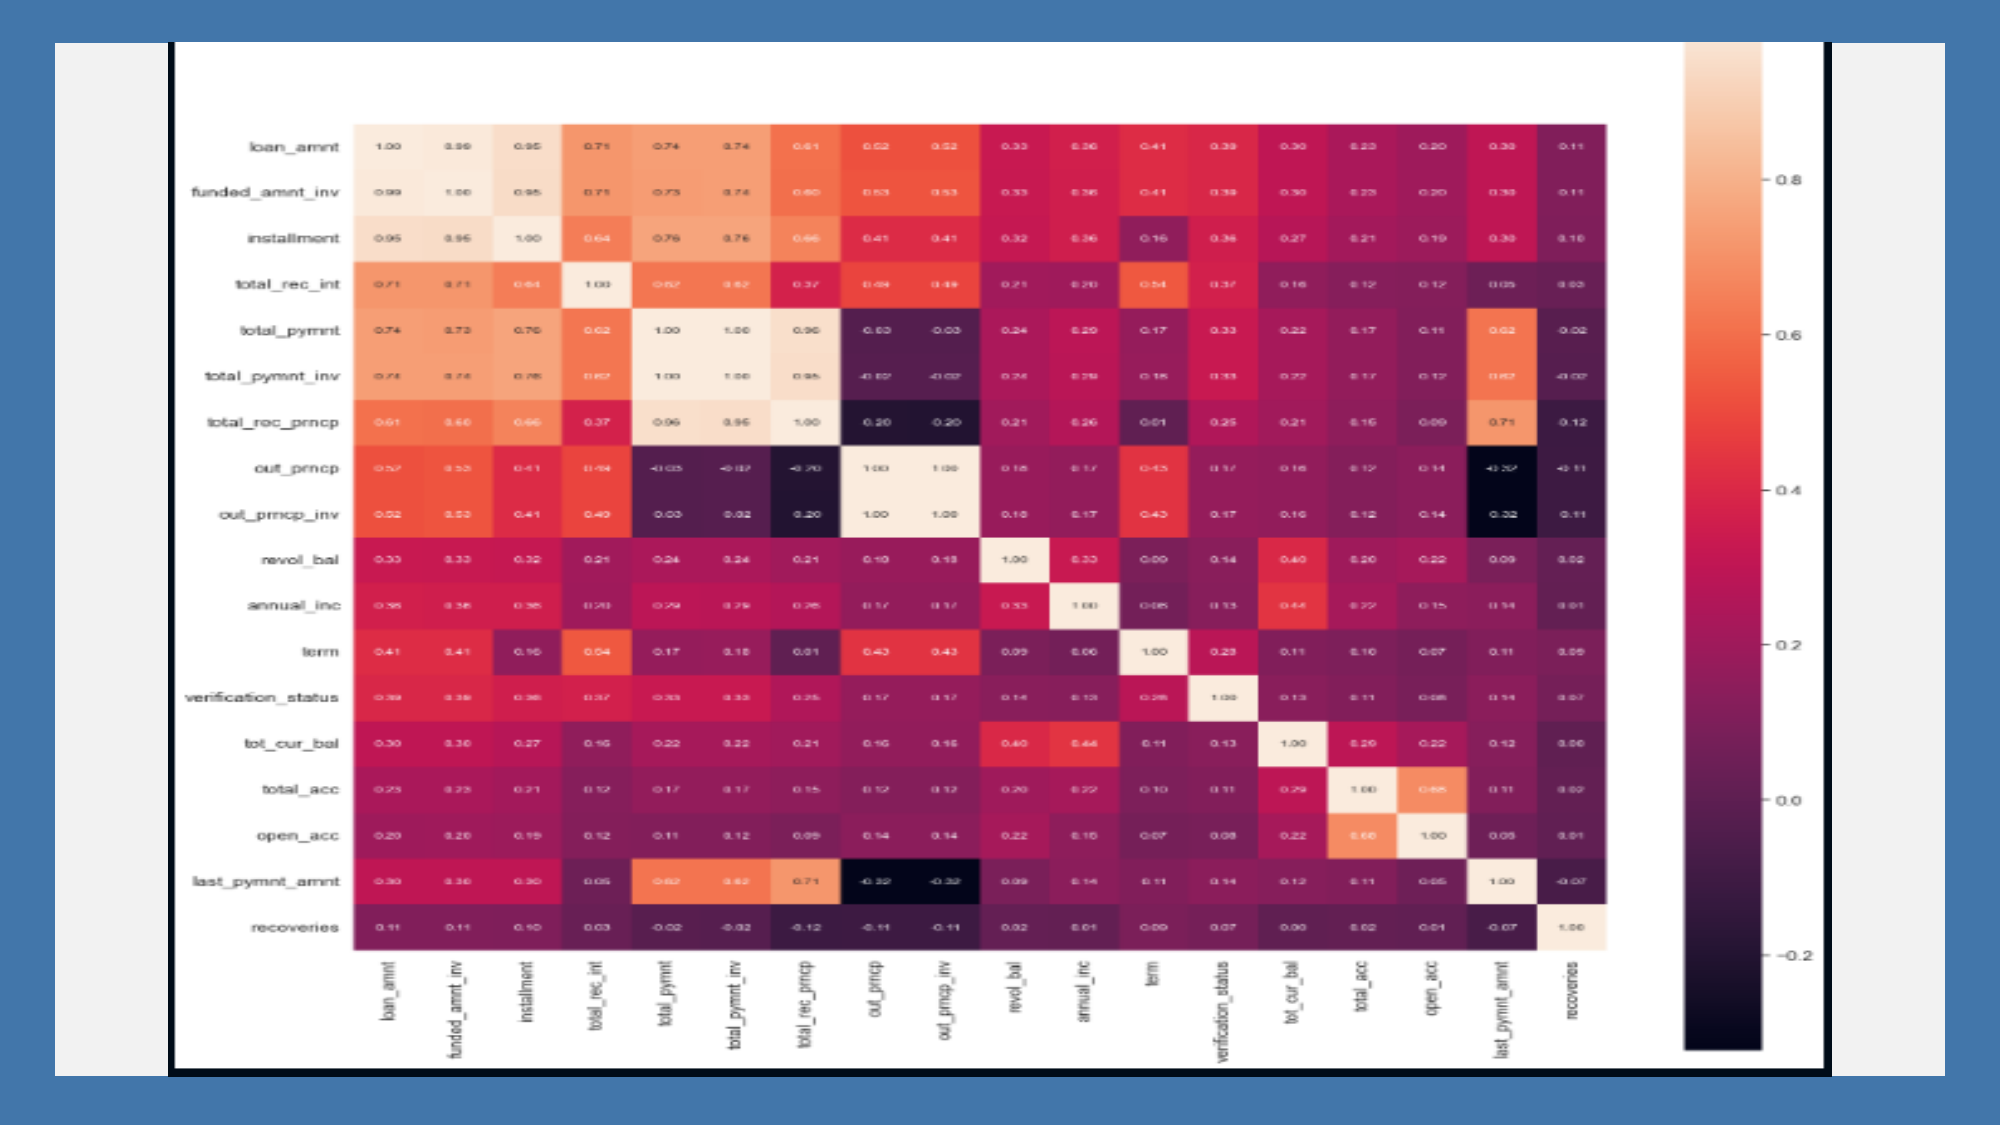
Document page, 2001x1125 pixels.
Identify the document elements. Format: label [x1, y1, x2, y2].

picture [55, 42, 1945, 1077]
